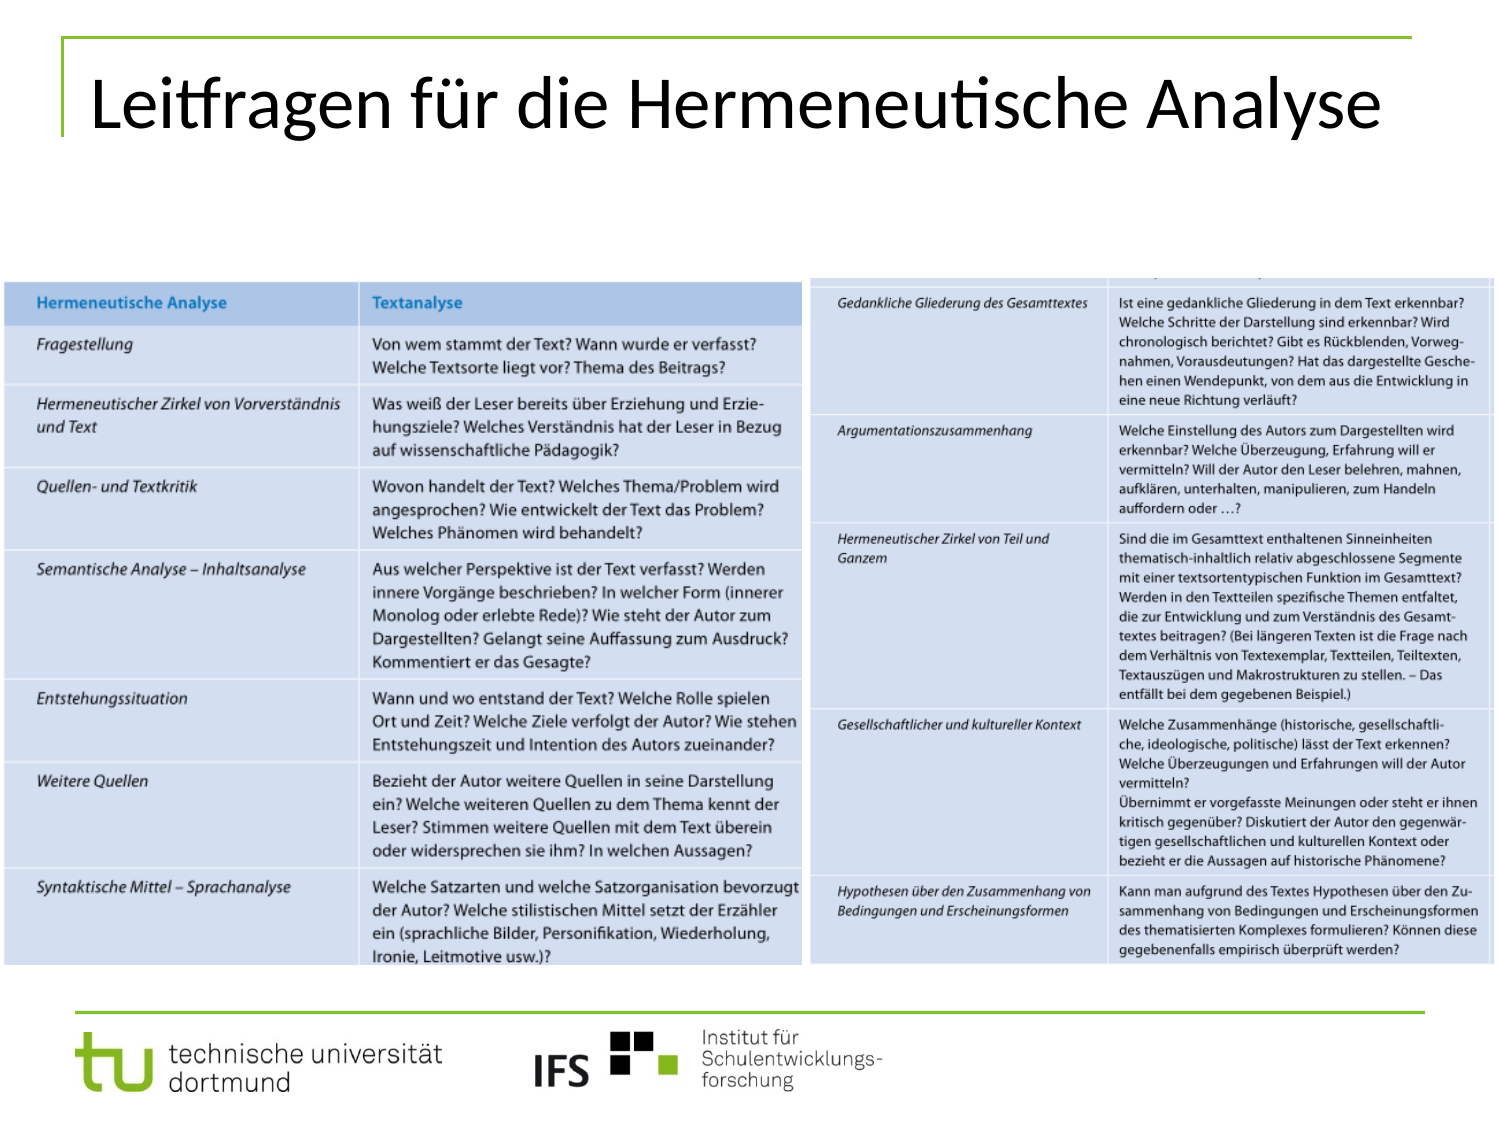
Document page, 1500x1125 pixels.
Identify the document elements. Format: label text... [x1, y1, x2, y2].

title Leitfragen für die Hermeneutische Analyse [75, 45, 1425, 233]
picture [75, 1032, 442, 1092]
picture [525, 1023, 888, 1100]
picture [0, 278, 803, 965]
picture [806, 278, 1495, 970]
